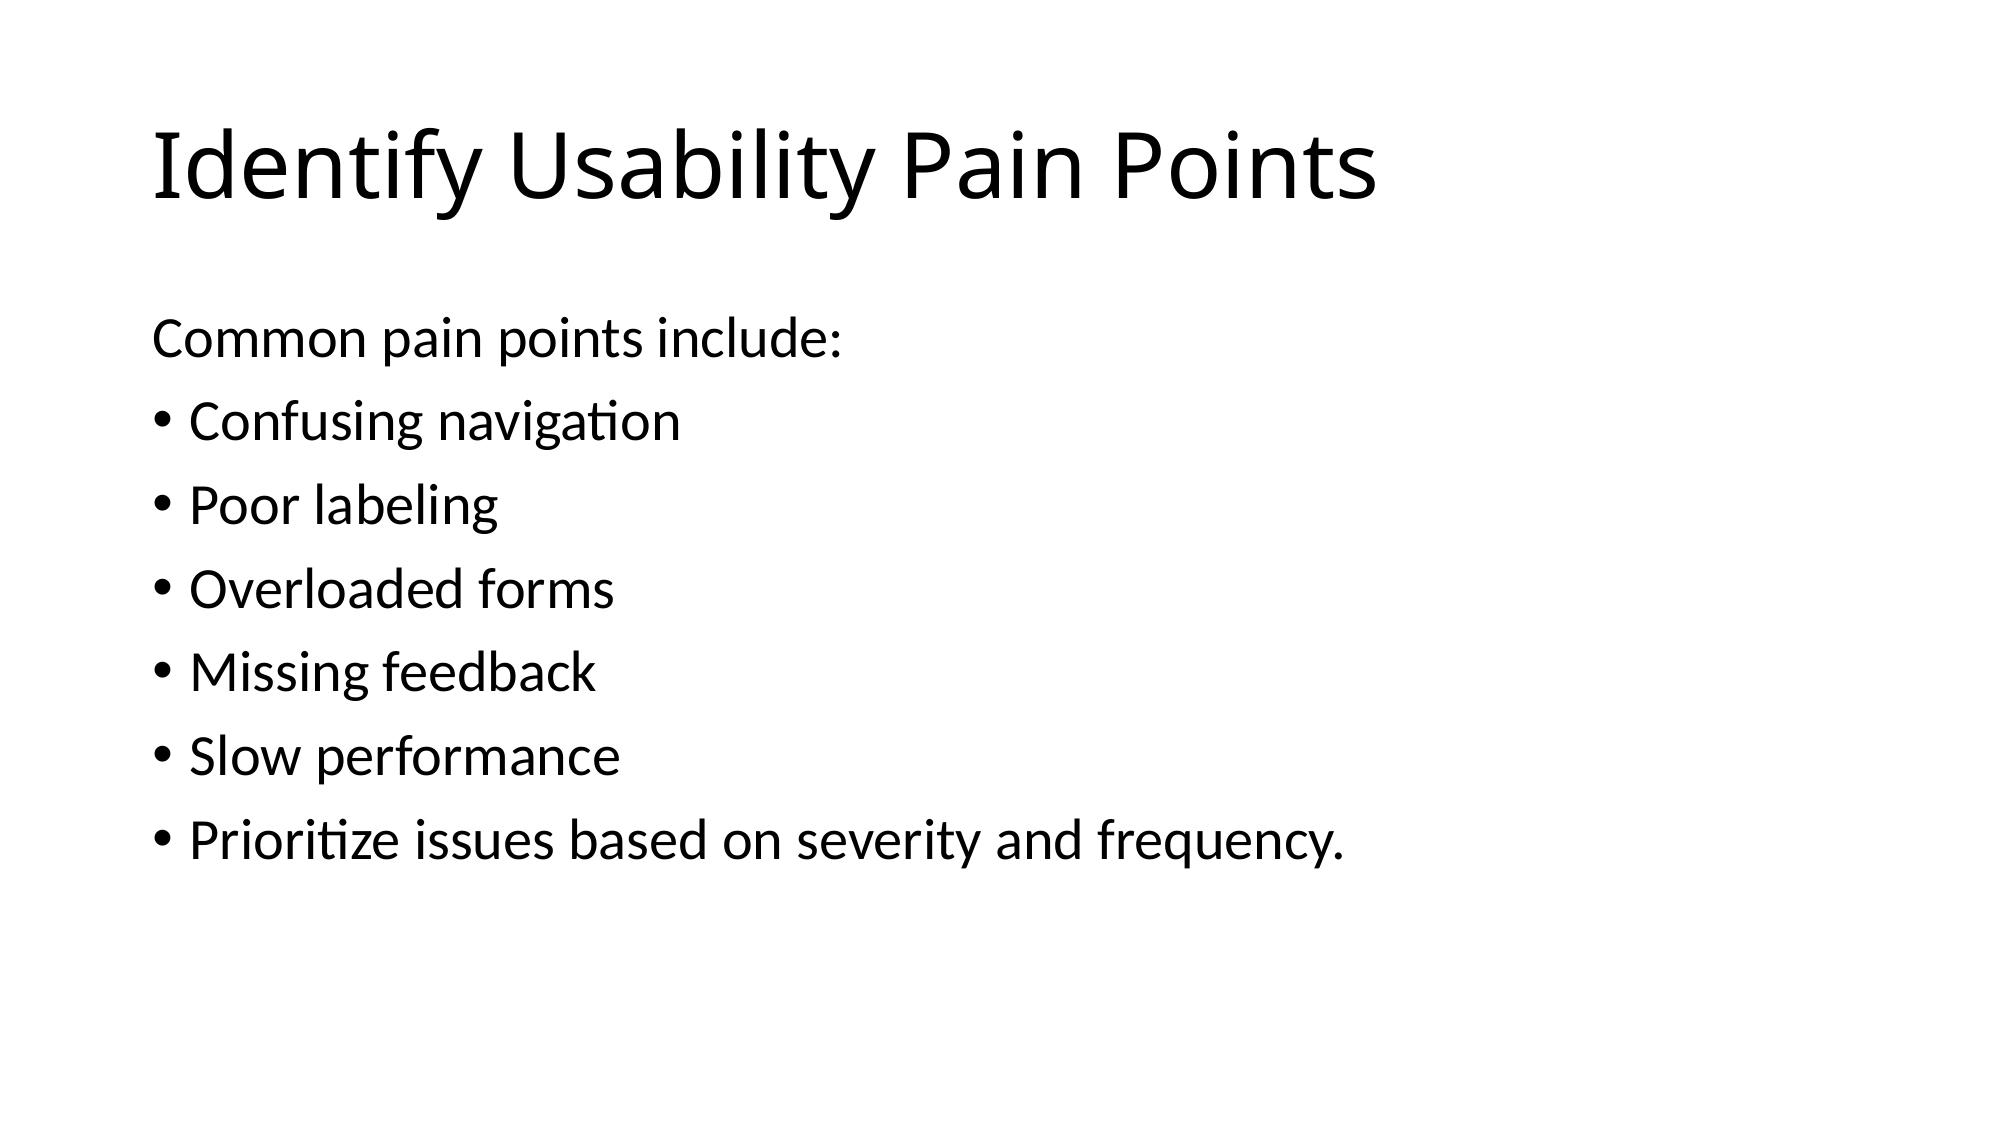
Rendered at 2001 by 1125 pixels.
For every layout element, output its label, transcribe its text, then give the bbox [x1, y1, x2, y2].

title Identify Usability Pain Points [137, 59, 1863, 278]
list Common pain points include: Confusing navigation Poor labeling Overloaded forms Missing feedback Slow performance Prioritize issues based on severity and frequency. [137, 299, 1863, 1014]
